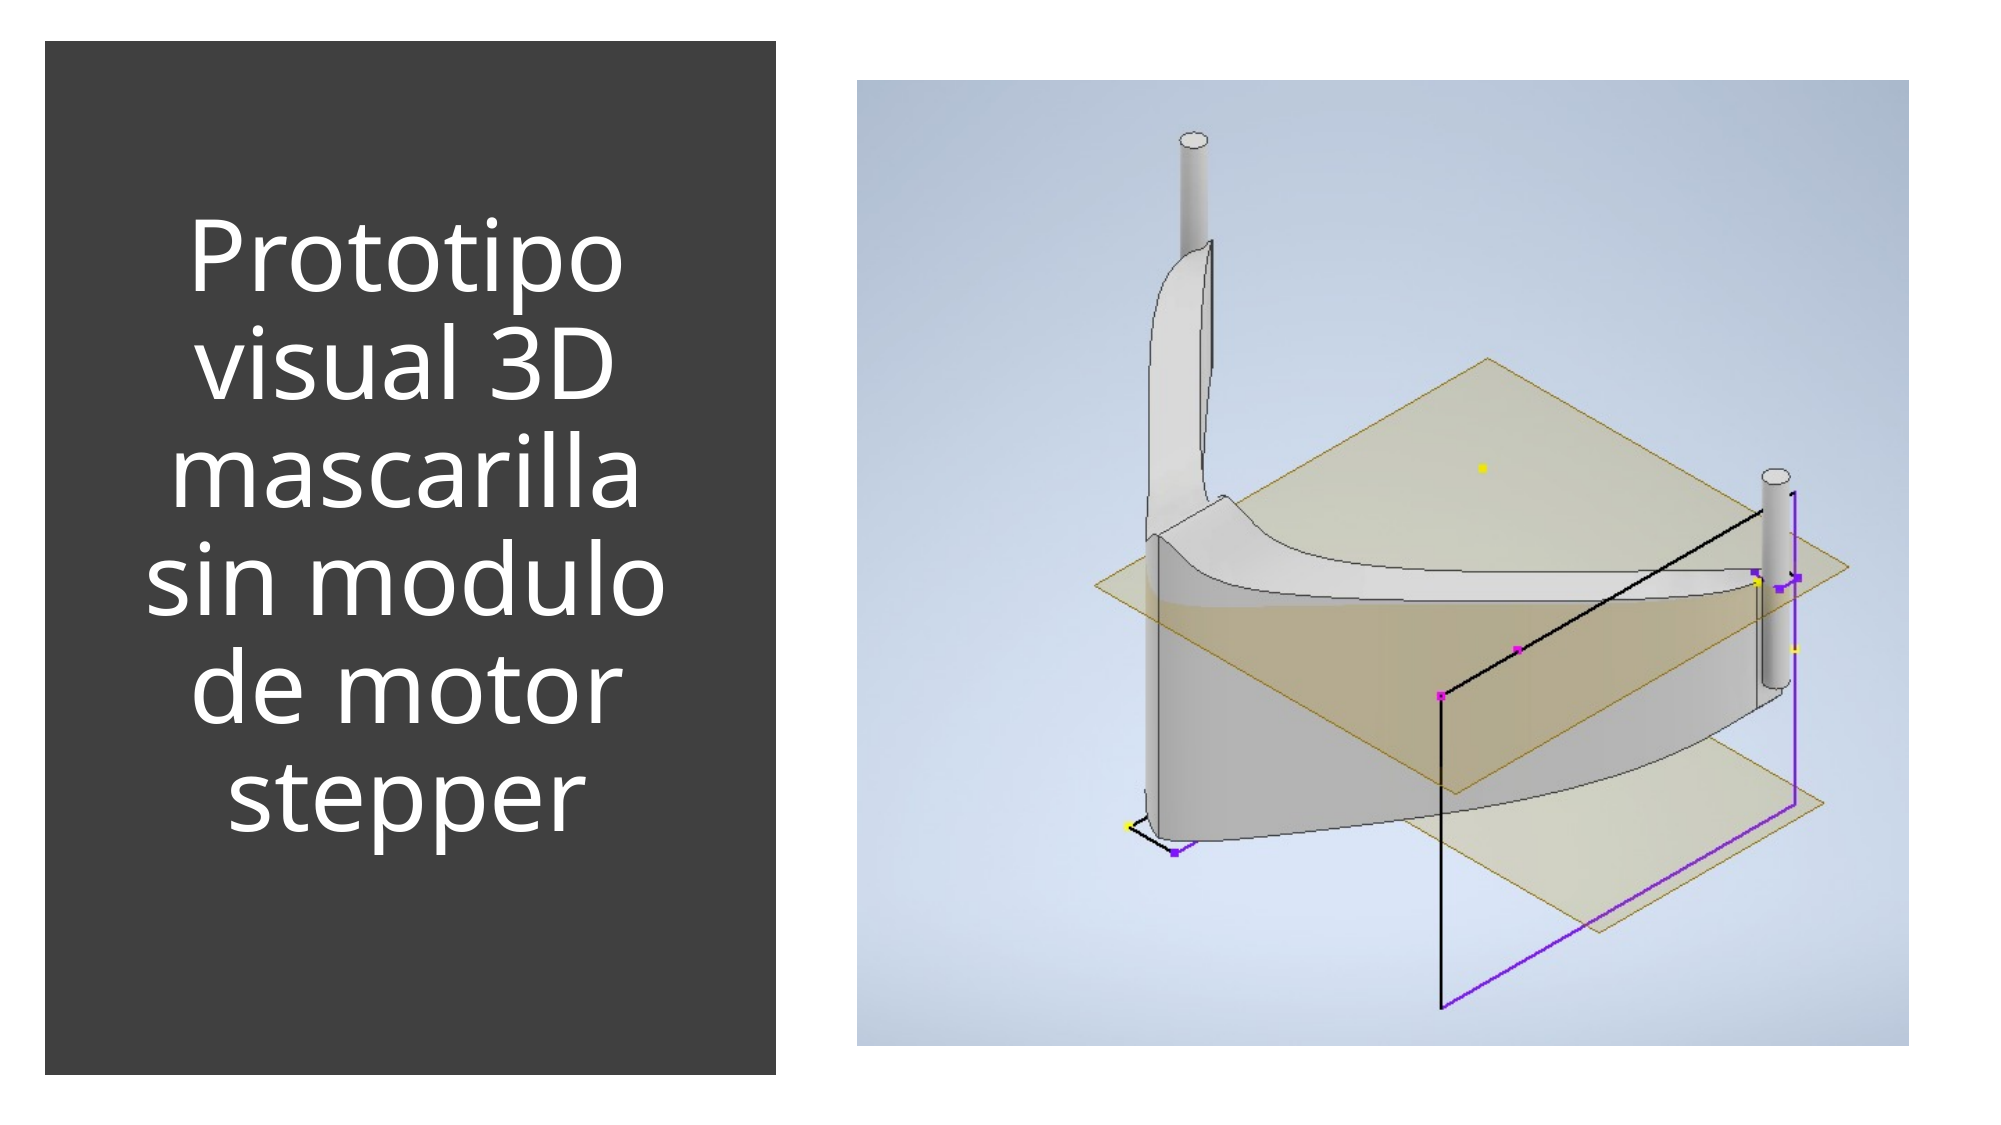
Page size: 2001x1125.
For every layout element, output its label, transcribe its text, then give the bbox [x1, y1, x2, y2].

text_box [54, 50, 767, 1066]
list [857, 80, 1909, 1046]
title Prototipo visual 3D mascarilla sin modulo de motor stepper [121, 121, 693, 936]
